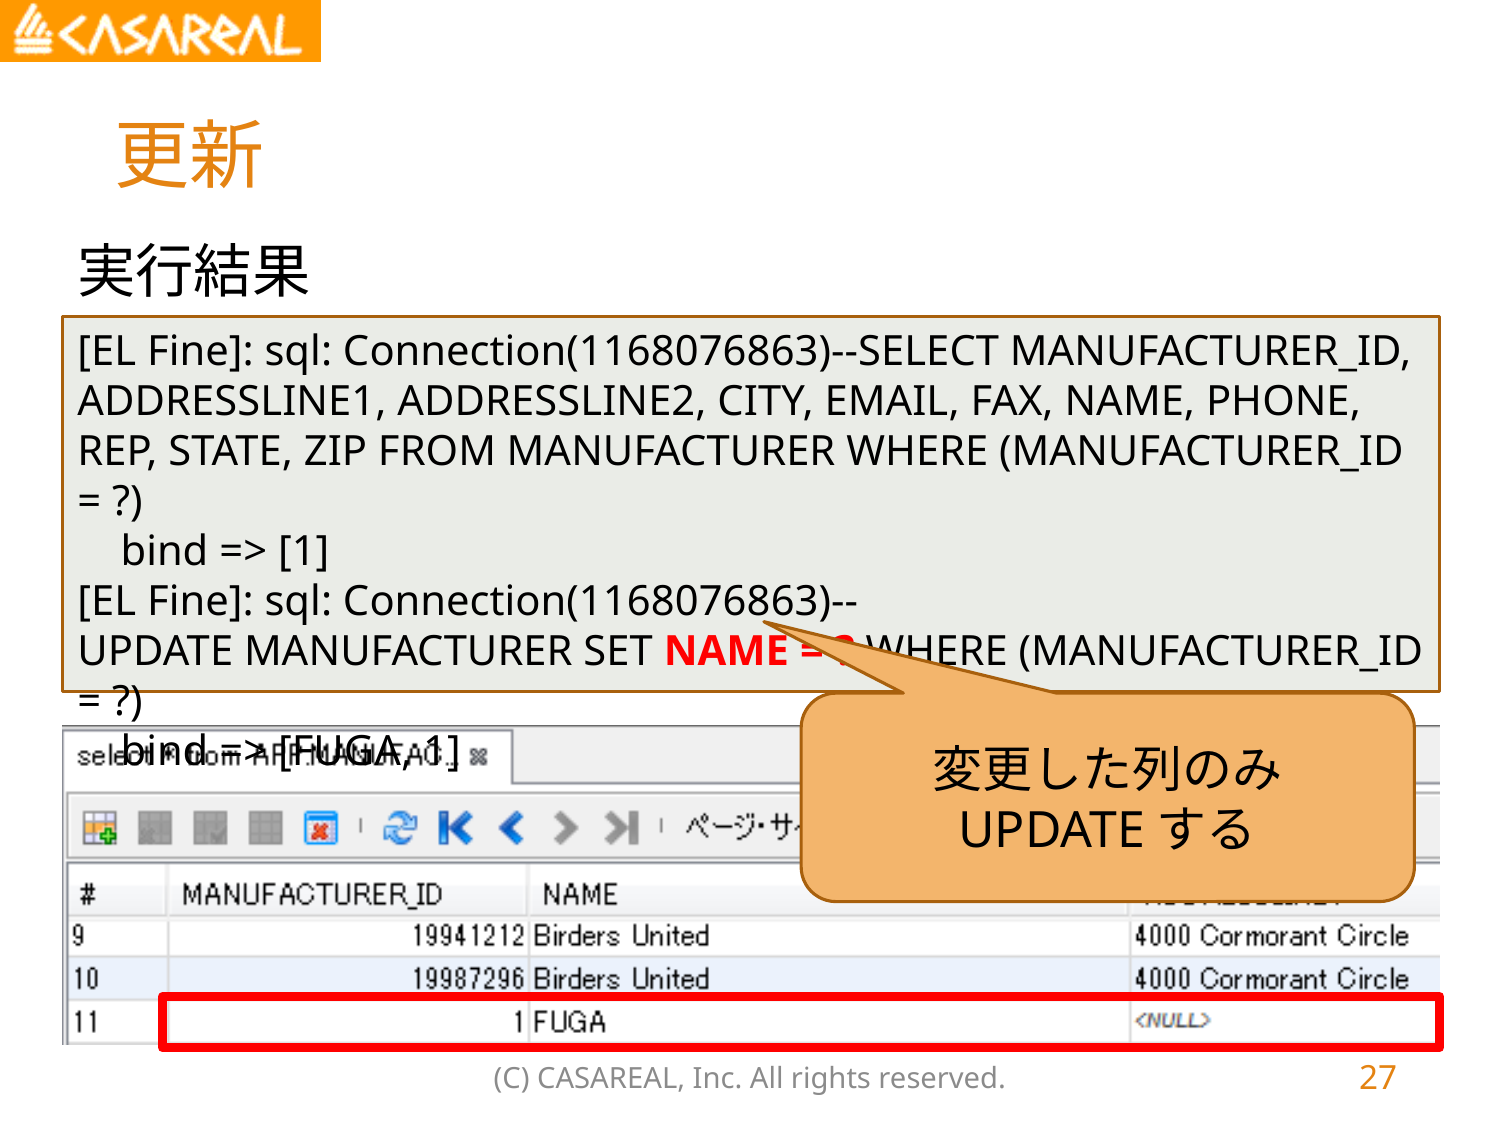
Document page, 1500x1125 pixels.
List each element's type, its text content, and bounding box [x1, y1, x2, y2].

text_box 実行結果 [62, 226, 578, 311]
title 更新 [99, 99, 1413, 315]
picture [62, 724, 1441, 1046]
footer (C) CASAREAL, Inc. All rights reserved. [370, 1054, 1130, 1110]
text_box 変更した列のみ UPDATEする [762, 620, 1416, 724]
slide_number 27 [1328, 1054, 1413, 1110]
picture [0, 0, 321, 62]
text_box [EL Fine]: sql: Connection(1168076863)--SELECT MANUFACTURER_ID, ADDRESSLINE1, ADDRESSLINE2, CITY, EMAIL, FAX, NAME, PHONE, REP, STATE, ZIP FROM MANUFACTURER WHERE (MANUFACTURER_ID = ?) bind => [1] [EL Fine]: sql: Connection(1168076863)-- UPDATE MANUFACTURER SET NAME = ? WHERE (MANUFACTURER_ID = ?) bind => [FUGA, 1] [61, 315, 1441, 693]
